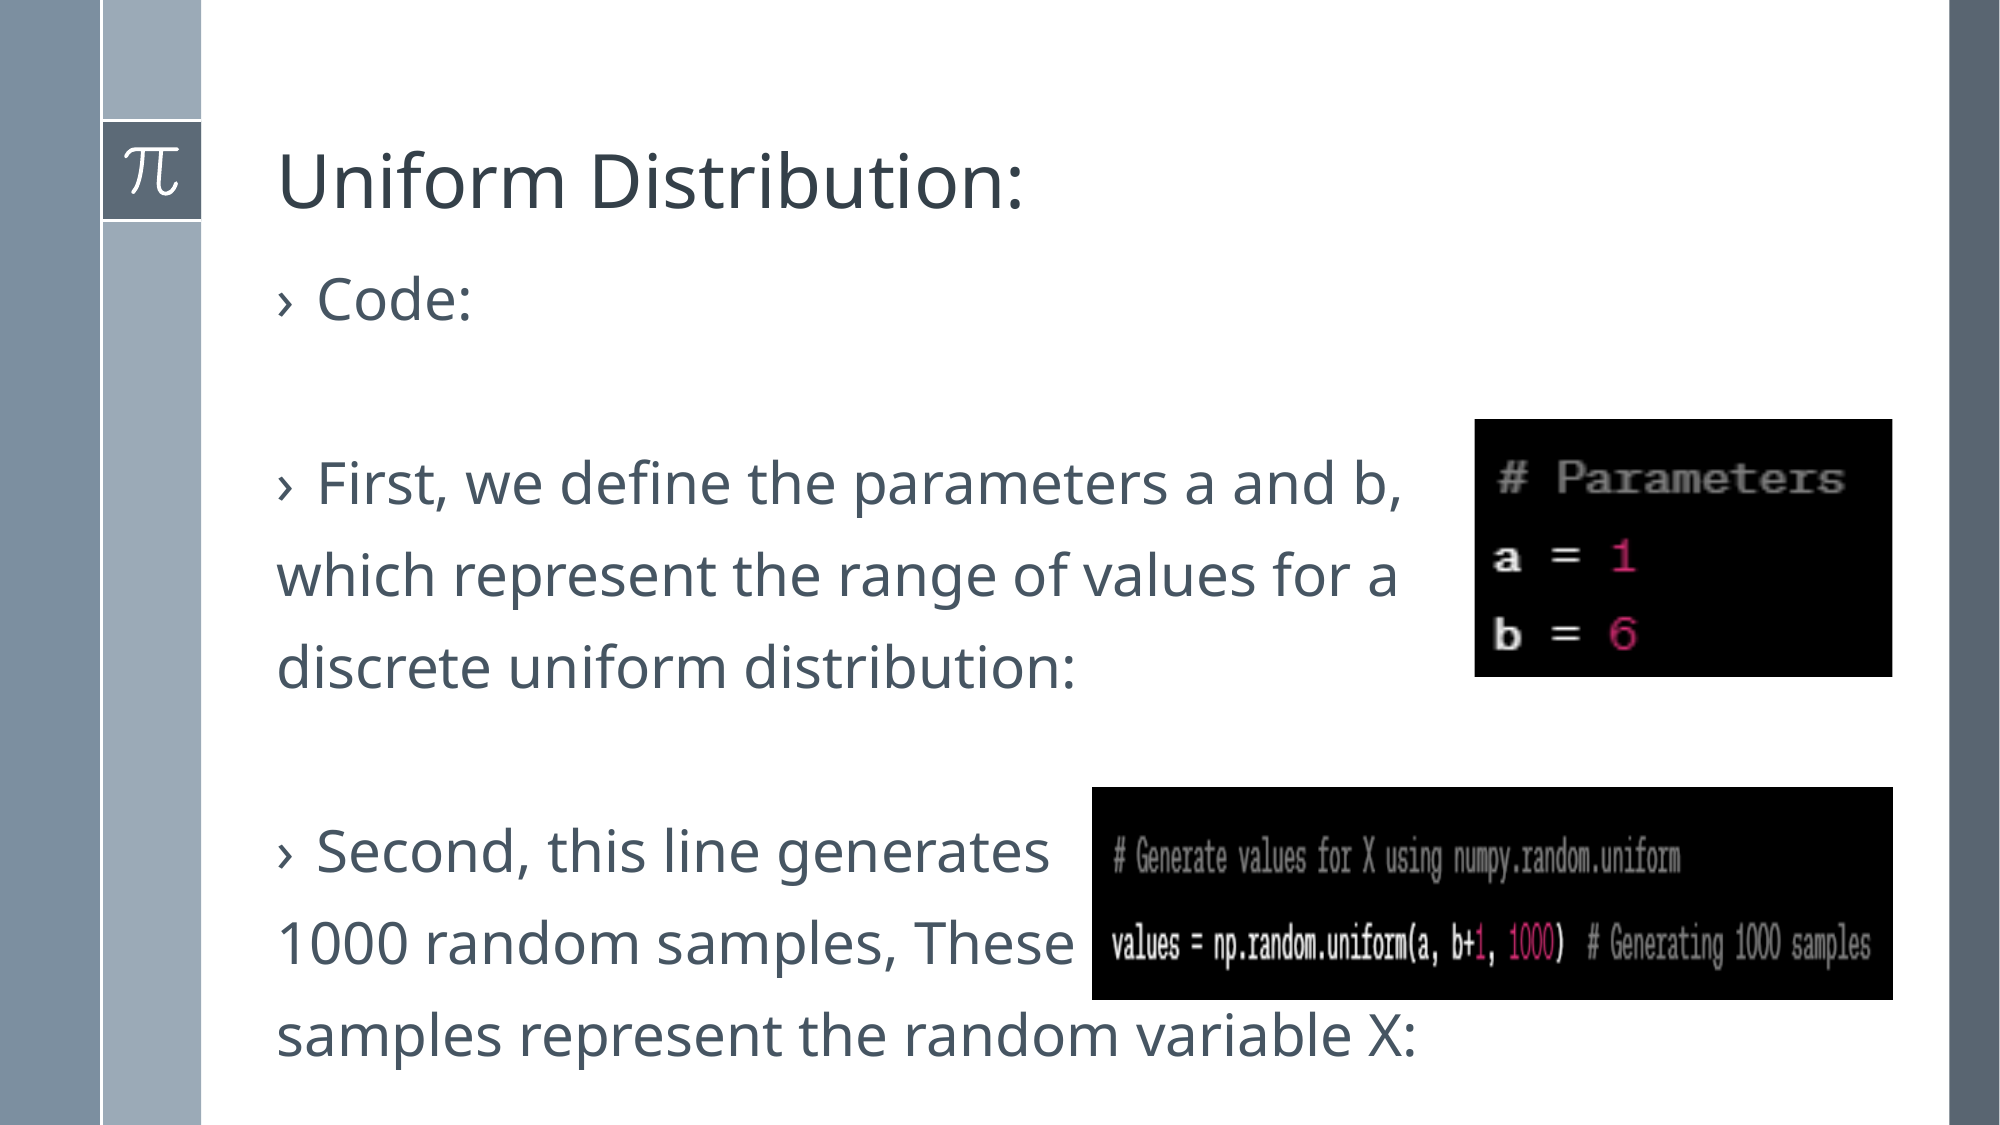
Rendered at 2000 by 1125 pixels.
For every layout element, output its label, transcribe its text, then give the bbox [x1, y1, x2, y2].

title Uniform Distribution: [261, 29, 1867, 233]
picture [1474, 419, 1893, 677]
list Code: First, we define the parameters a and b, which represent the range of values for a discrete uniform distribution: Second, this line generates 1000 random samples, These samples represent the random variable X: [261, 262, 1867, 1113]
picture [1092, 787, 1893, 1000]
